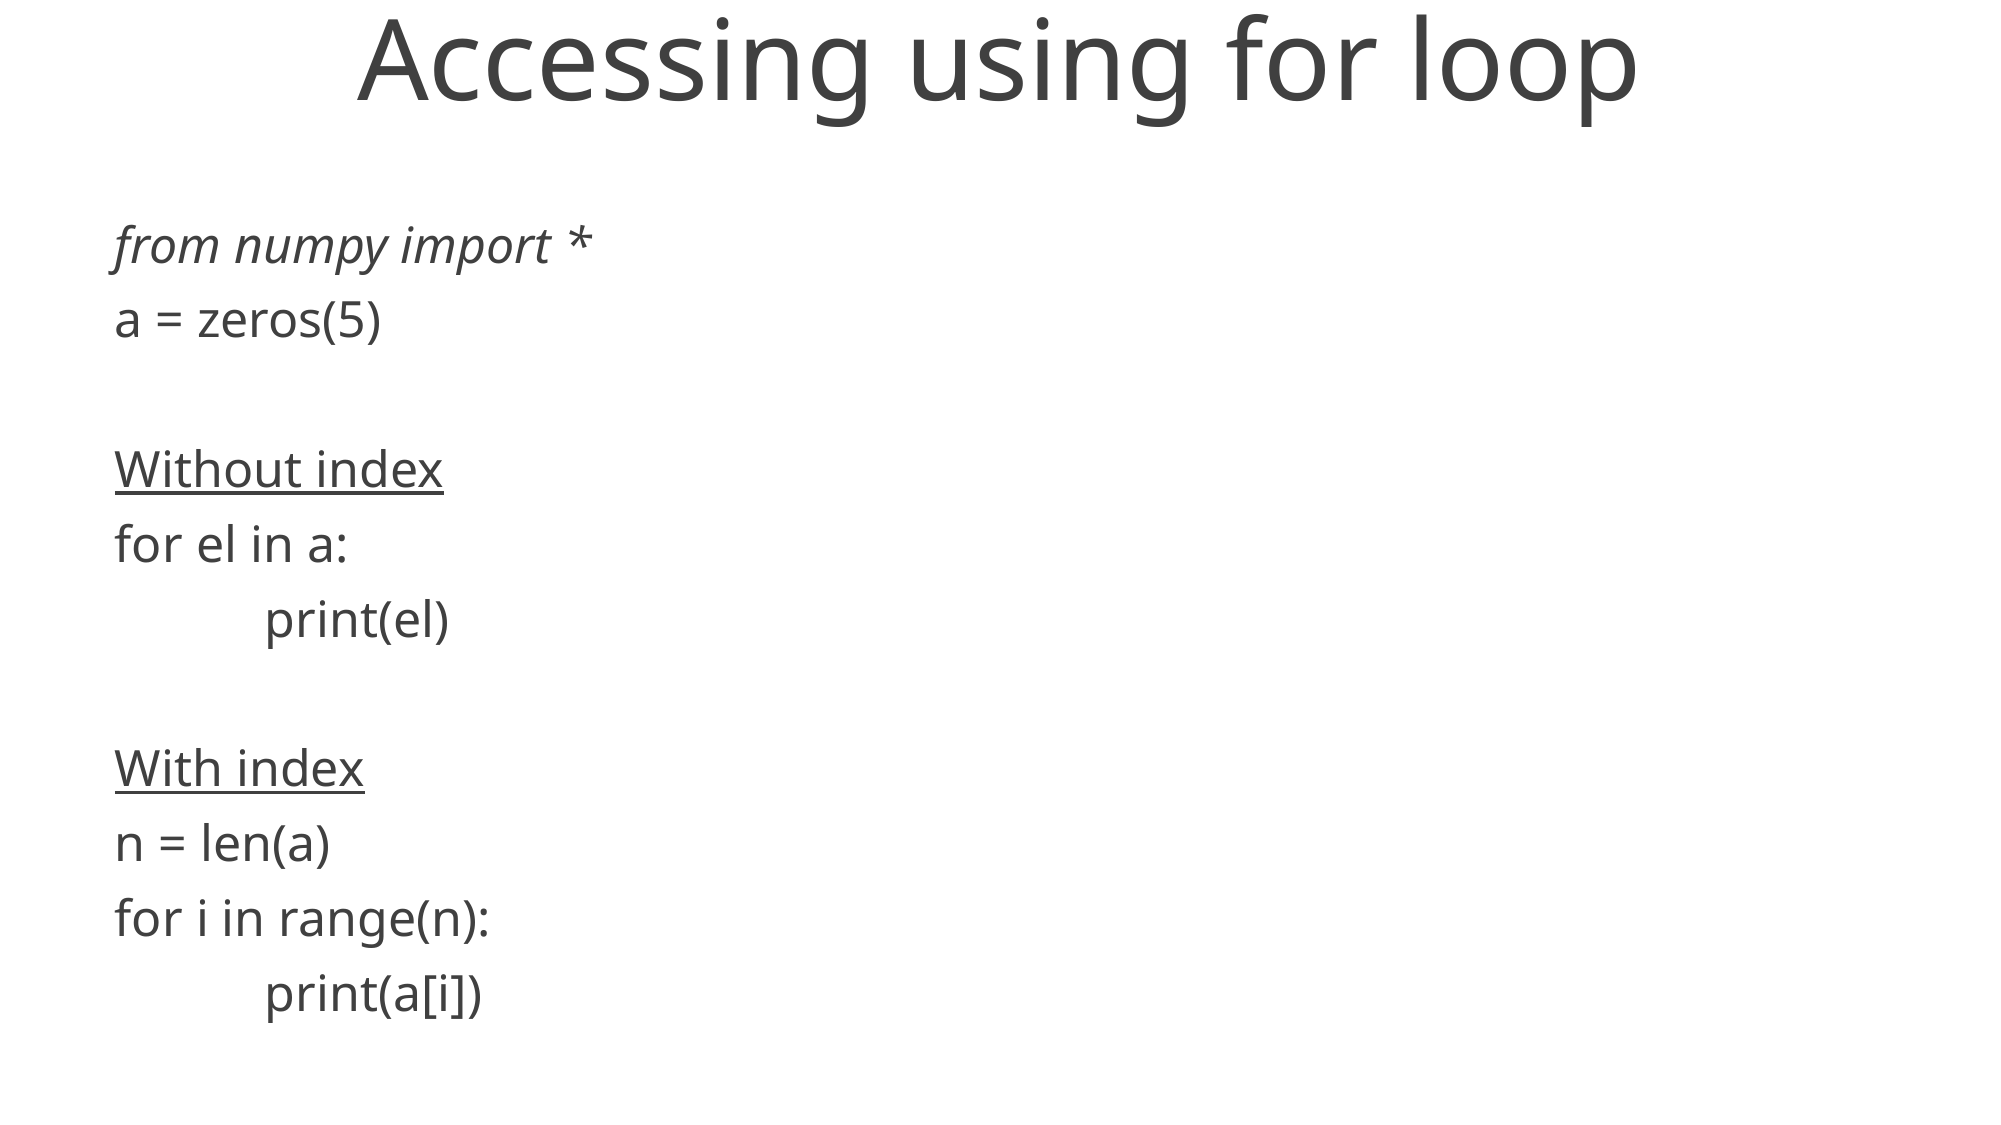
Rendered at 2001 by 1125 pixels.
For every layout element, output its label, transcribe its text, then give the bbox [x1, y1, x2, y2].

list from numpy import * a = zeros(5) Without index for el in a: print(el) With index n = len(a) for i in range(n): print(a[i]) [99, 212, 1584, 1063]
title Accessing using for loop [99, 0, 1900, 184]
